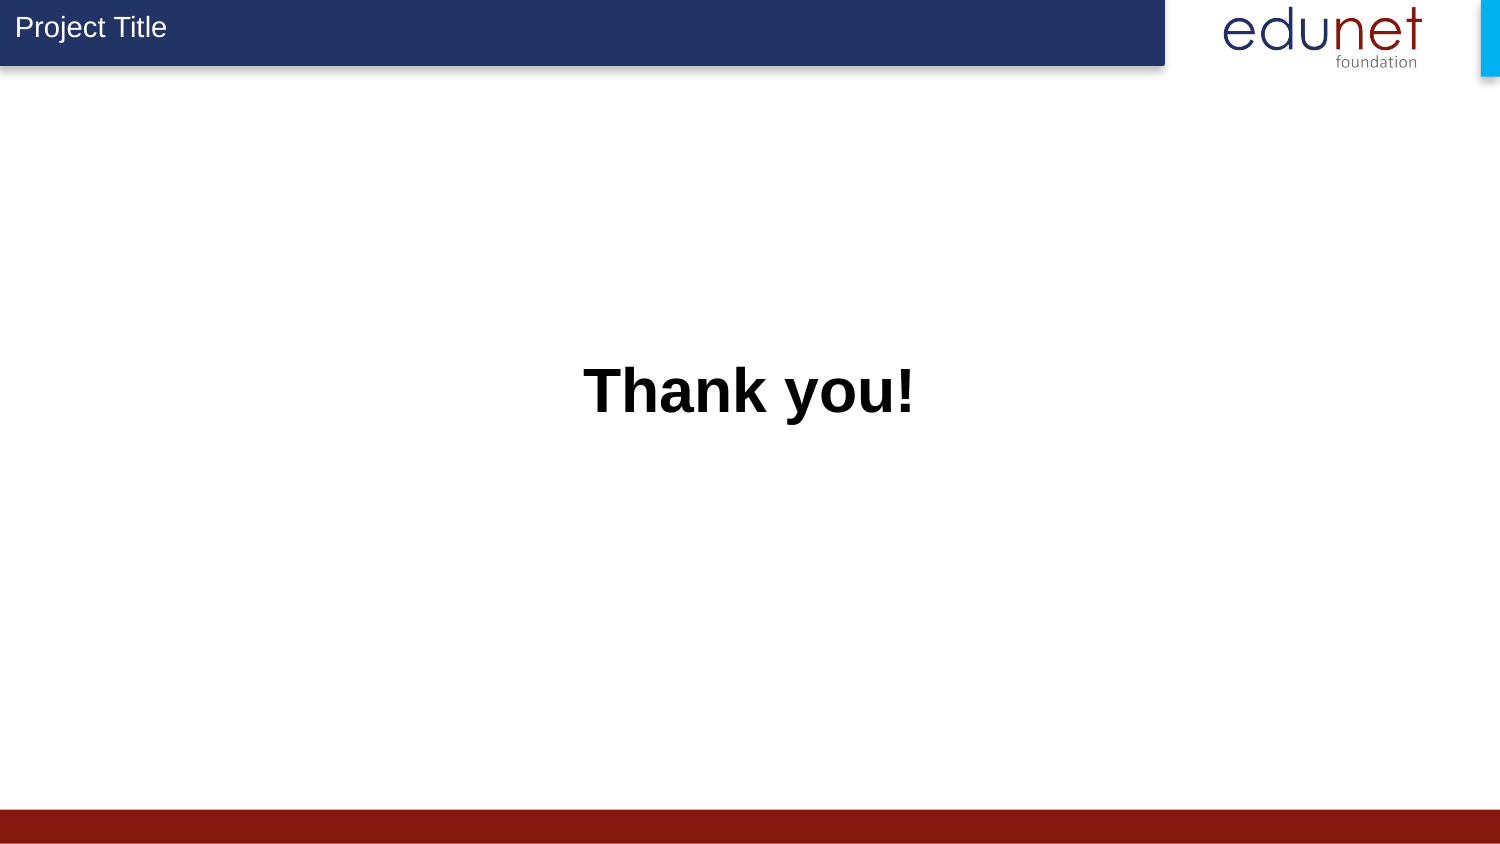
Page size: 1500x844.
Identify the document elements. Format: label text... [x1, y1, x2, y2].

text_box Thank you! [518, 334, 982, 422]
picture [1219, 4, 1424, 72]
